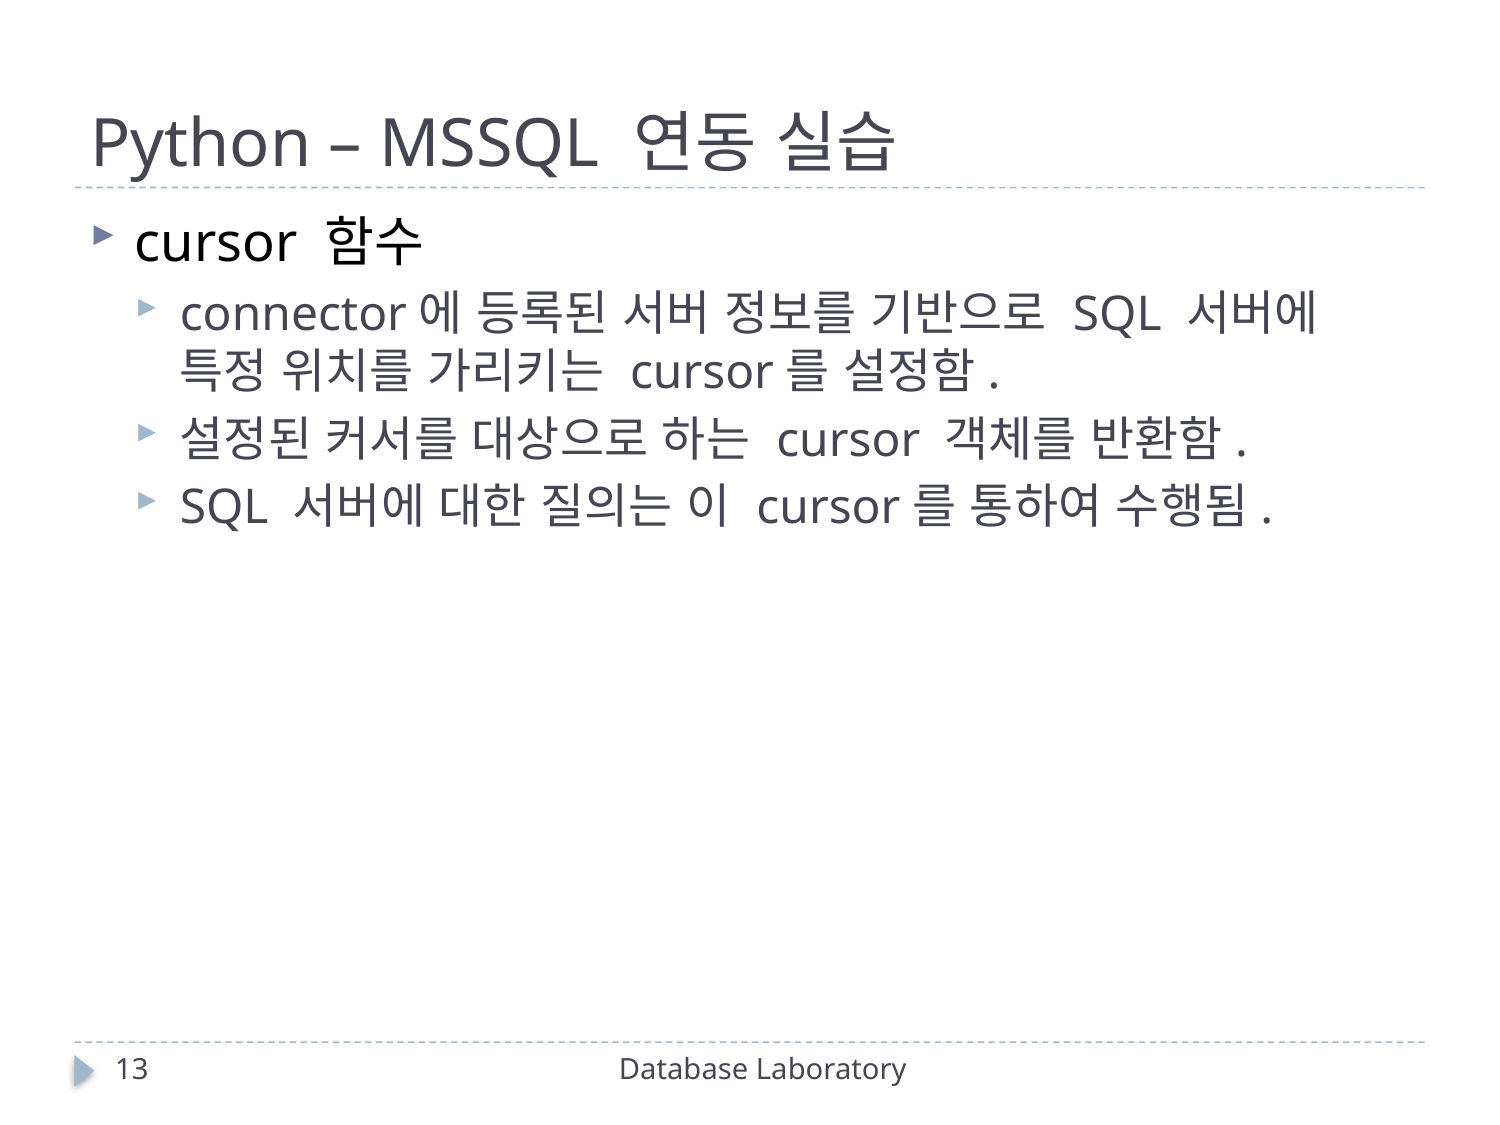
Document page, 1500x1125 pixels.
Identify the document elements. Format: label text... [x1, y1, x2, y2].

list cursor 함수 connector에 등록된 서버 정보를 기반으로 SQL 서버에 특정 위치를 가리키는 cursor를 설정함. 설정된 커서를 대상으로 하는 cursor 객체를 반환함. SQL 서버에 대한 질의는 이 cursor를 통하여 수행됨. [74, 199, 1426, 1011]
footer Database Laboratory [475, 1042, 1051, 1103]
slide_number 13 [100, 1042, 426, 1103]
title Python – MSSQL 연동 실습 [74, 24, 1426, 188]
